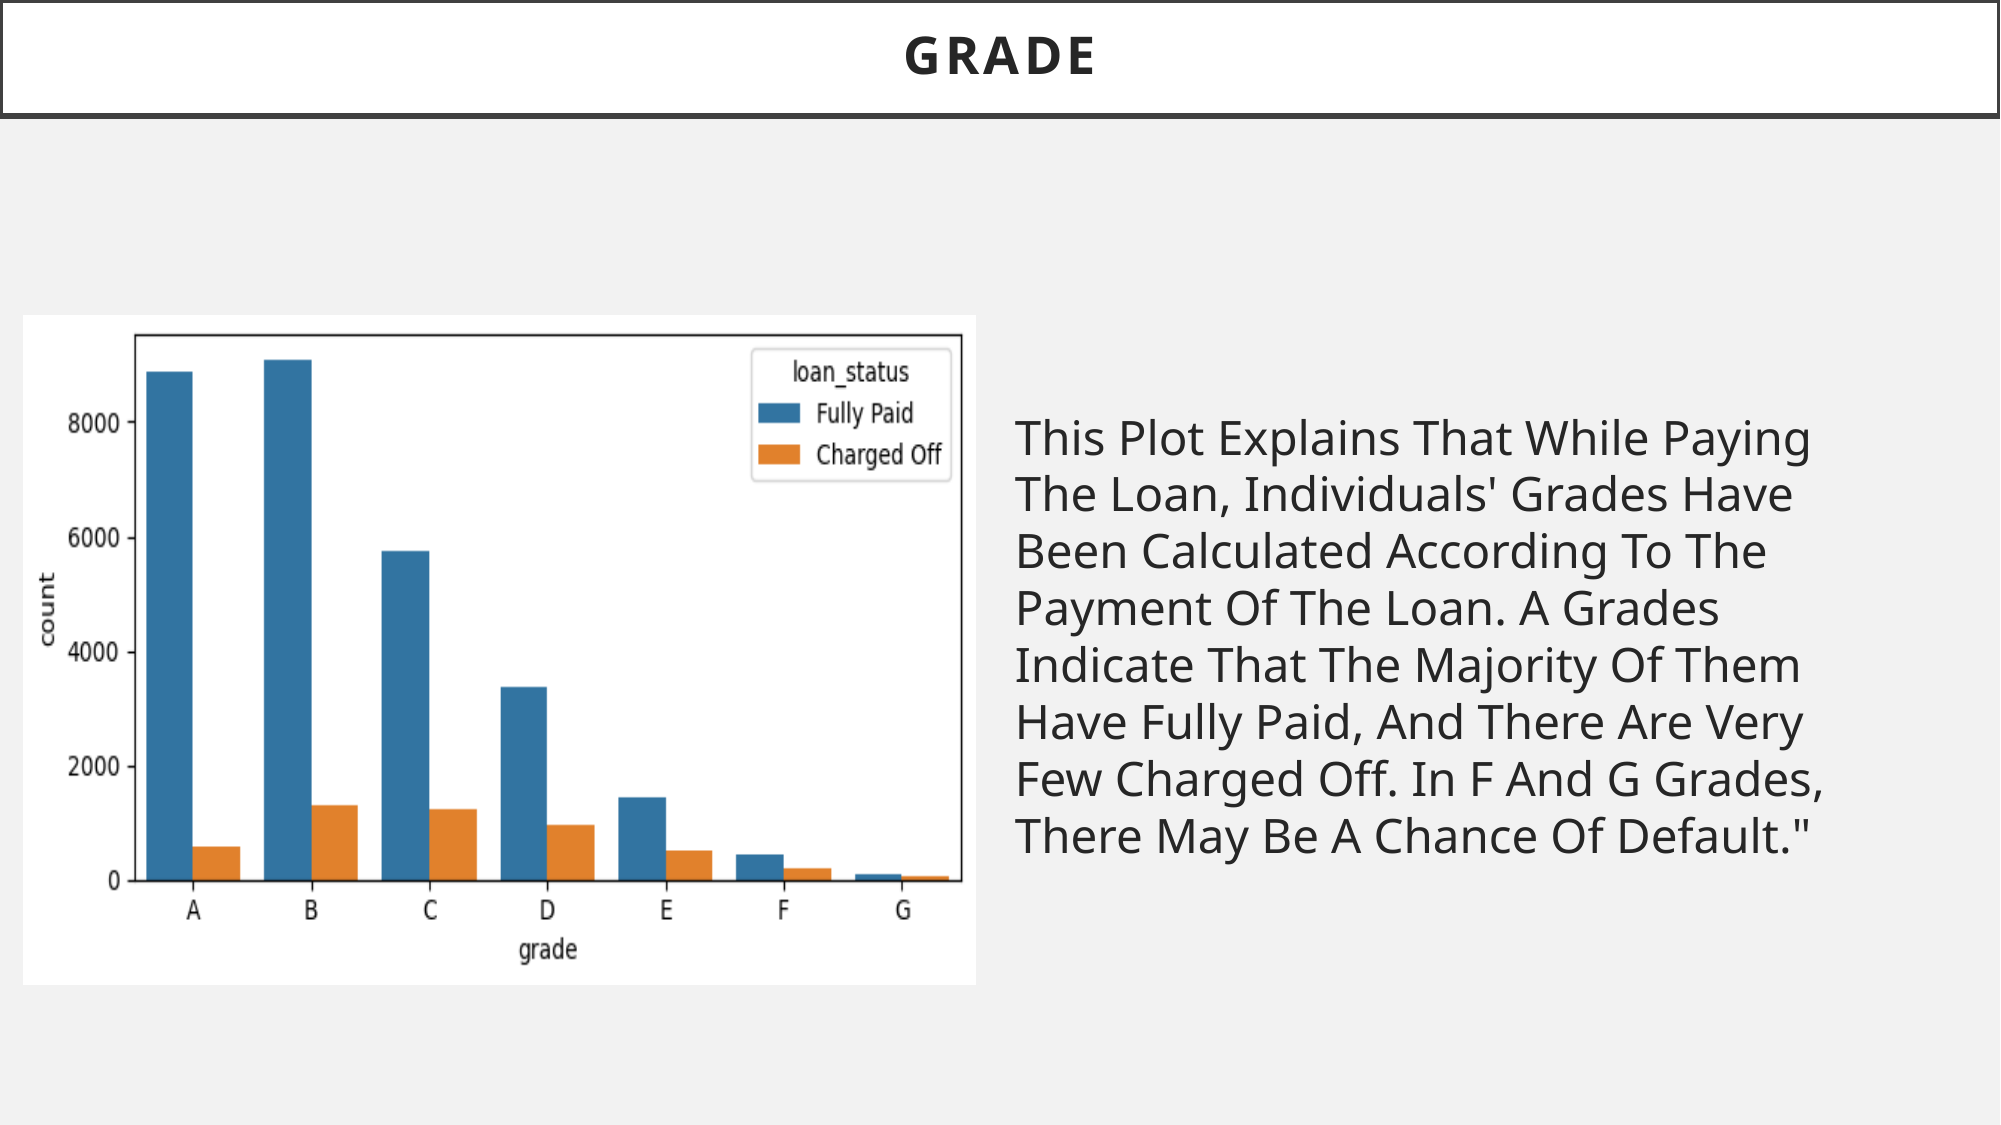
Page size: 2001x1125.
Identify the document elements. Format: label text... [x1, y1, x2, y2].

list This Plot Explains That While Paying The Loan, Individuals' Grades Have Been Calculated According To The Payment Of The Loan. A Grades Indicate That The Majority Of Them Have Fully Paid, And There Are Very Few Charged Off. In F And G Grades, There May Be A Chance Of Default." [999, 399, 1850, 877]
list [23, 315, 976, 985]
title Grade [0, 0, 2000, 119]
